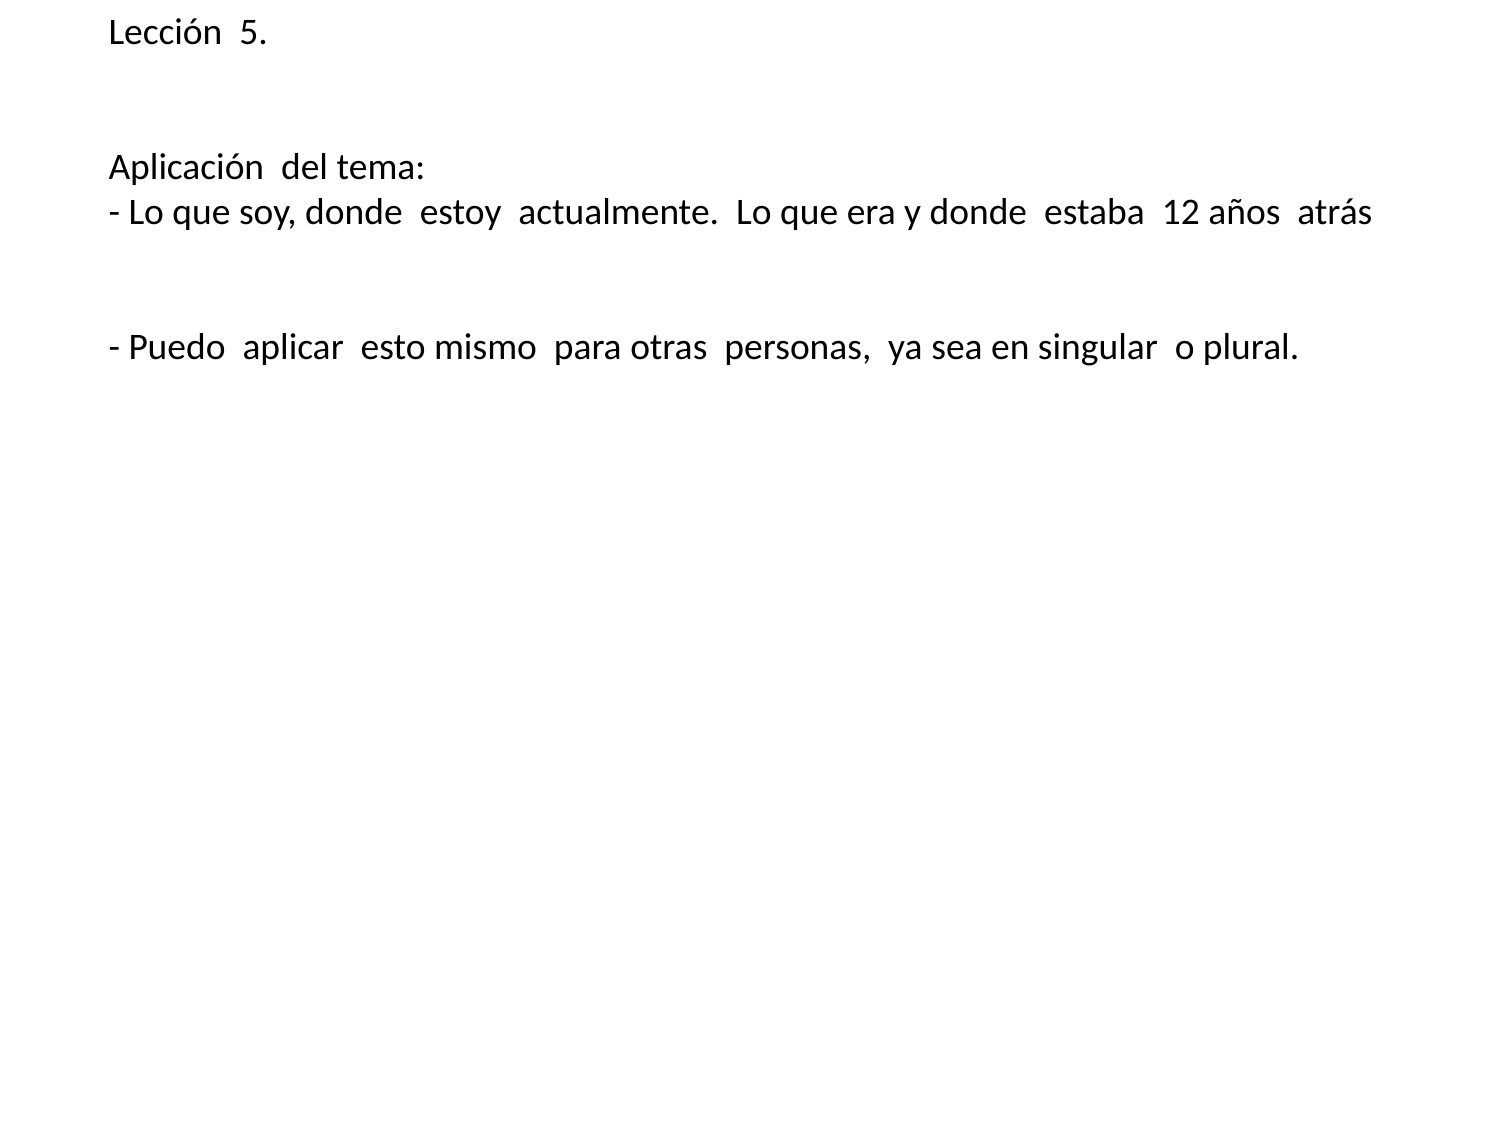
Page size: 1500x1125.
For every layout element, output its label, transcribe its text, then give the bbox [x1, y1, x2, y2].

text_box Lección 5. Aplicación del tema: - Lo que soy, donde estoy actualmente. Lo que era y donde estaba 12 años atrás - Puedo aplicar esto mismo para otras personas, ya sea en singular o plural. [93, 0, 1407, 645]
